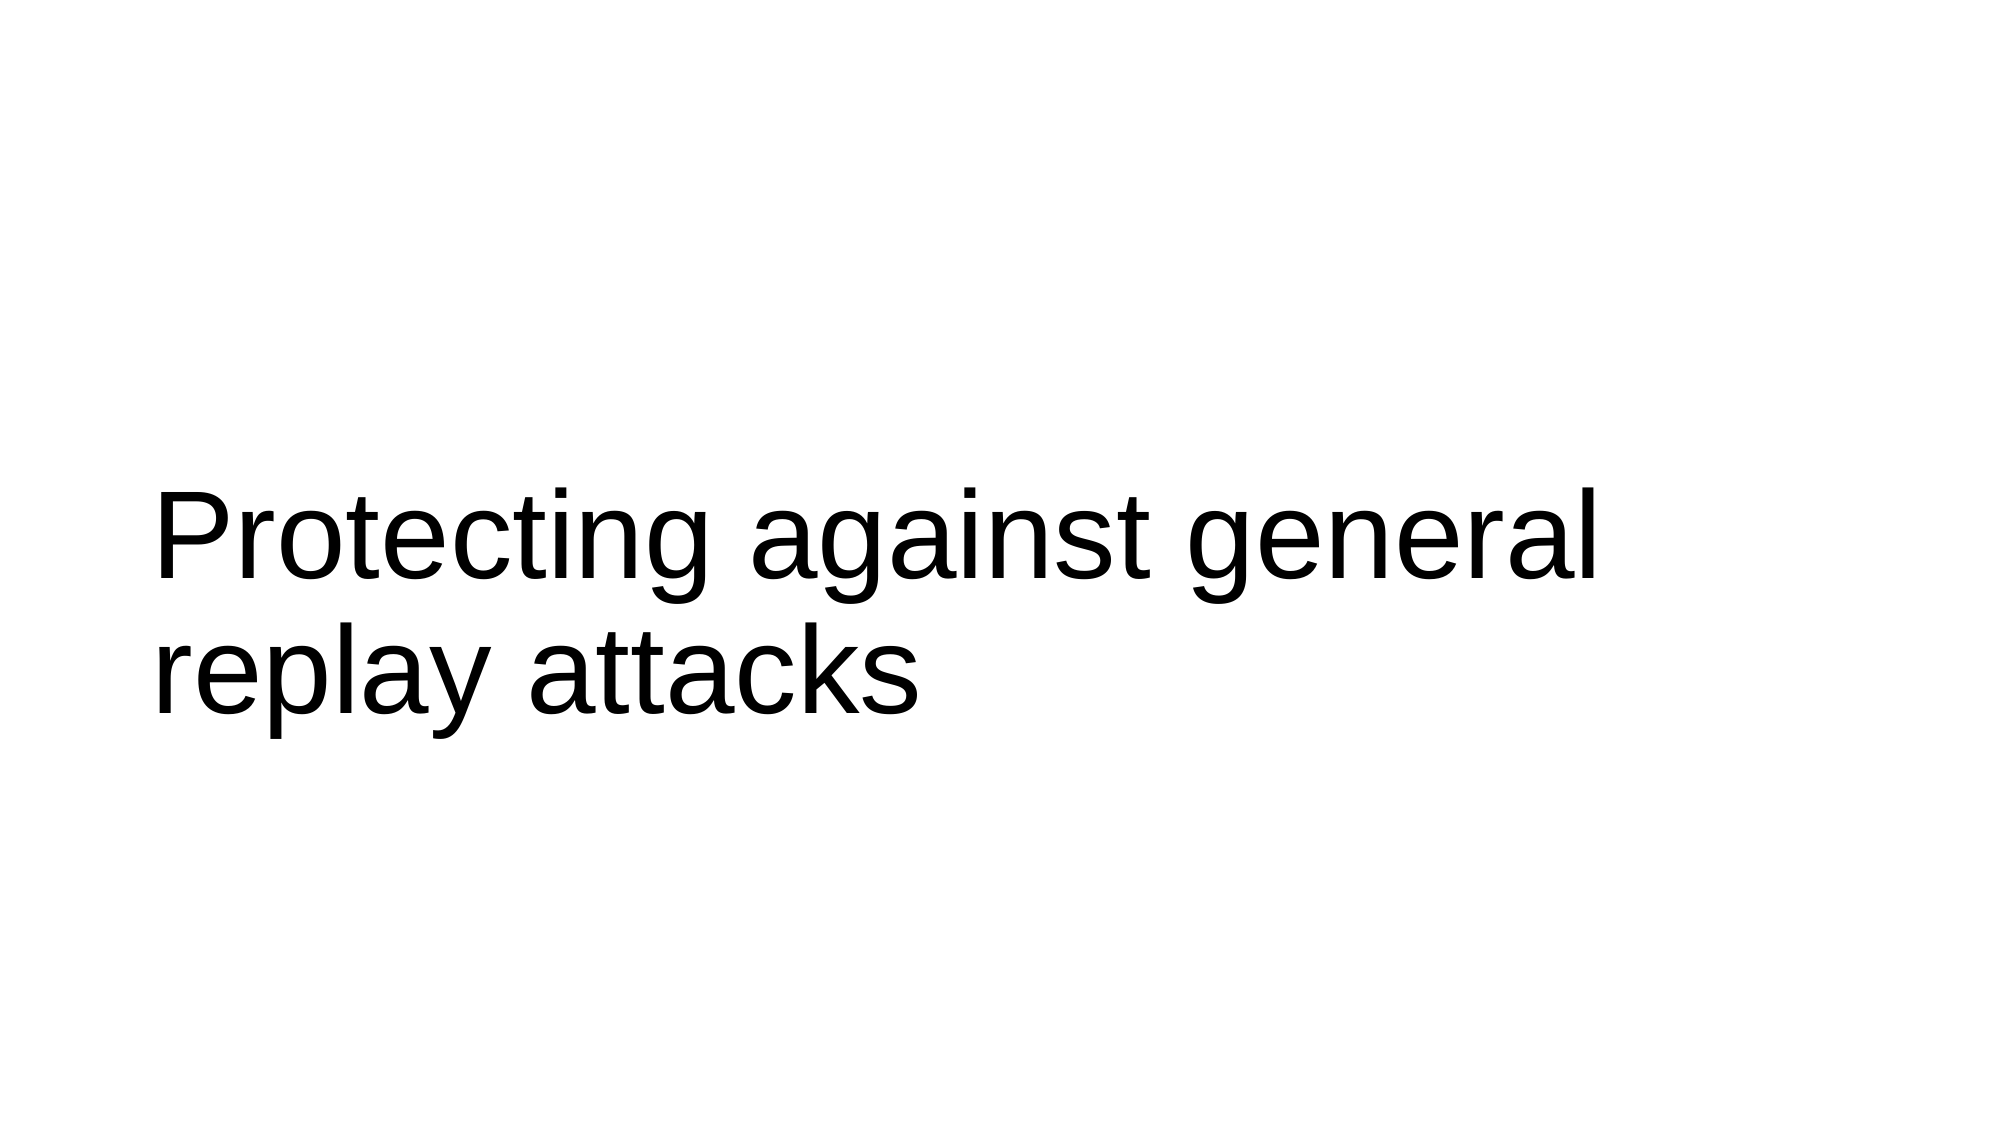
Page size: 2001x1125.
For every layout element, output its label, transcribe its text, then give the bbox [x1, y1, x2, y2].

title Protecting against general replay attacks [136, 280, 1862, 749]
